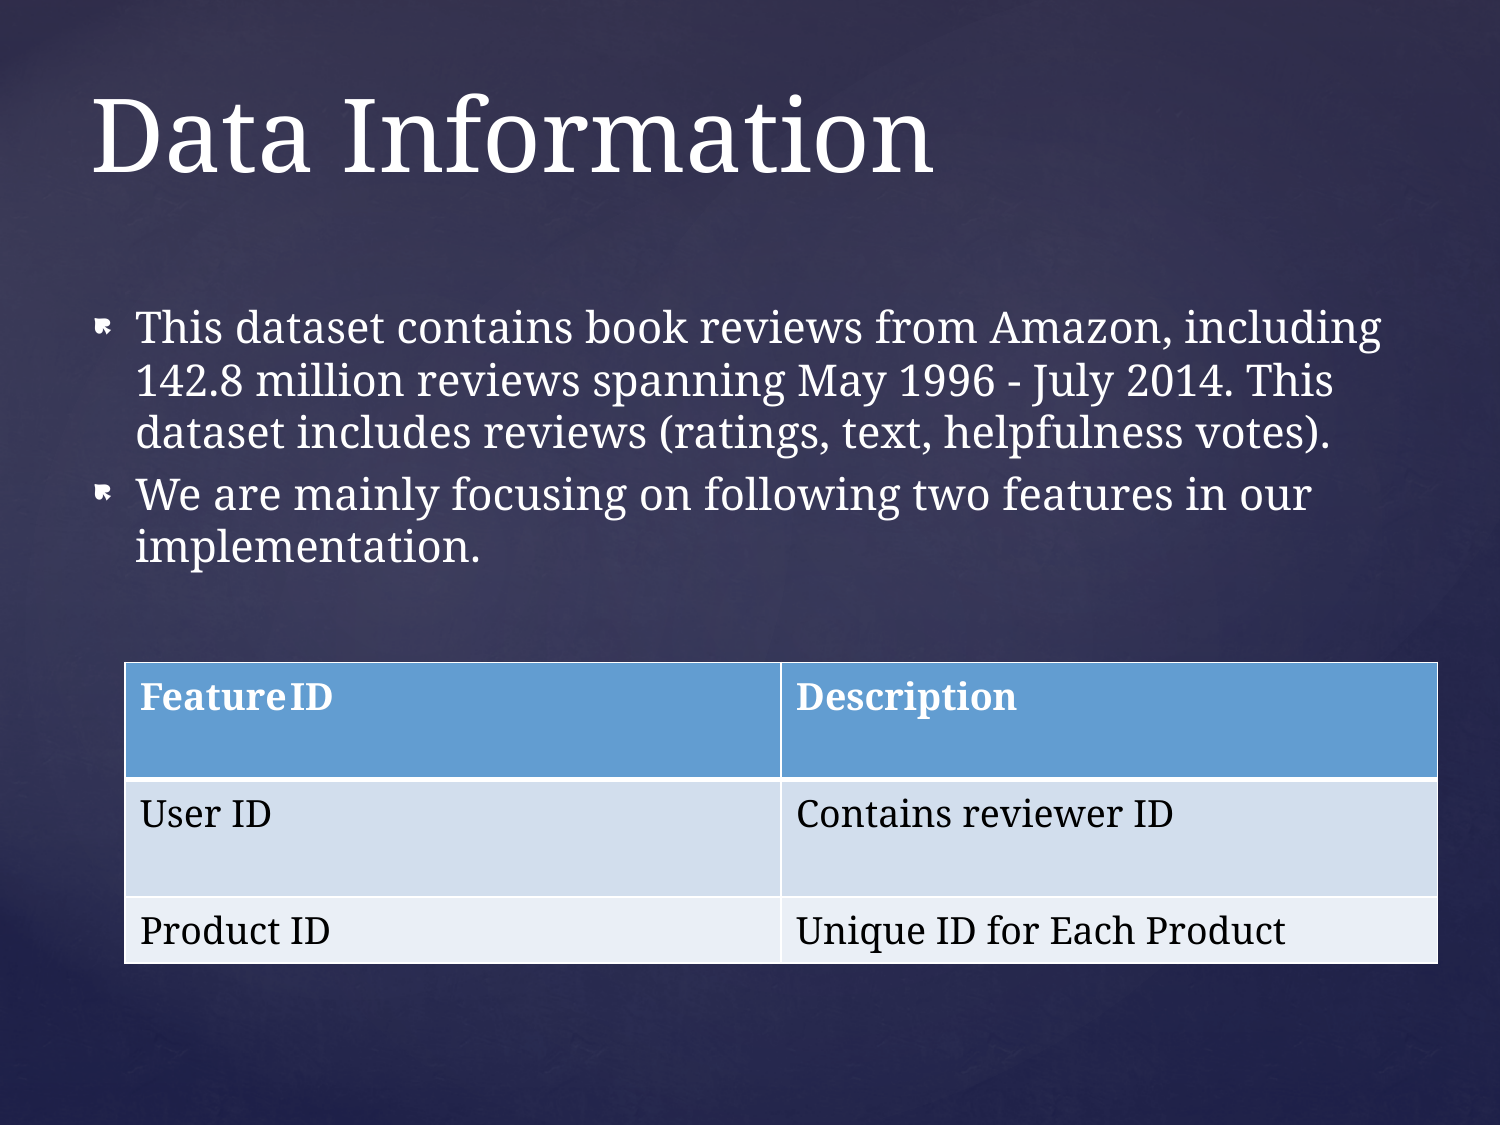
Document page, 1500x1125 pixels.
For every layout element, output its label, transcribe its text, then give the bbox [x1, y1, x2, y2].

title Data Information [75, 50, 1438, 200]
table_cell Product ID [126, 898, 780, 962]
list This dataset contains book reviews from Amazon, including 142.8 million reviews spanning May 1996 - July 2014. This dataset includes reviews (ratings, text, helpfulness votes). We are mainly focusing on following two features in our implementation. [75, 249, 1438, 1050]
table_cell Contains reviewer ID [782, 782, 1437, 896]
table_header Description [782, 663, 1437, 777]
table_cell Unique ID for Each Product [782, 898, 1437, 962]
table_header Feature ID [126, 663, 780, 777]
table_cell User ID [126, 782, 780, 896]
